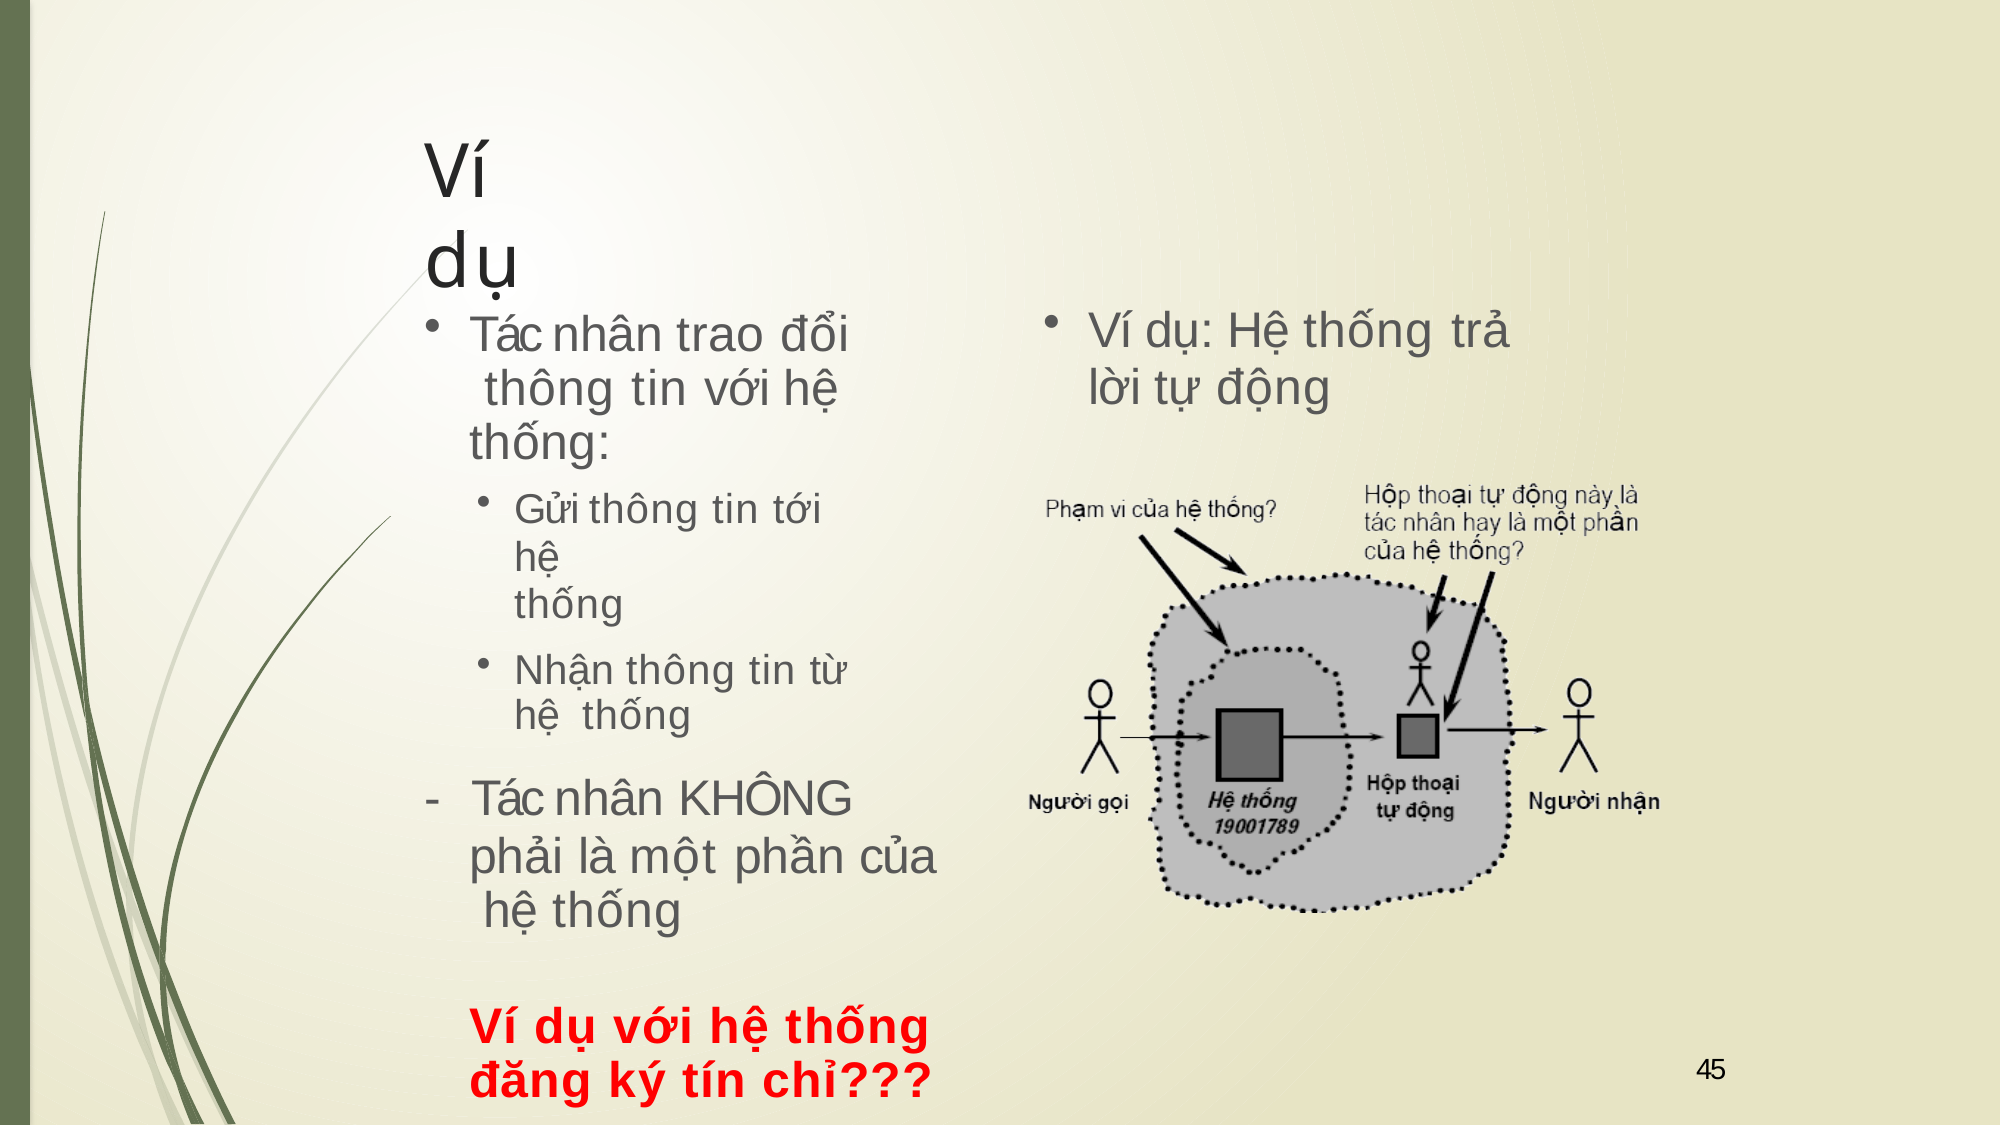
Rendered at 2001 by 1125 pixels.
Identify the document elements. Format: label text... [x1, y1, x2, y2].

slide_number 45 [1689, 1049, 1736, 1125]
text_box Tác nhân trao đổi thông tin với hệ thống: Gửi thông tin tới hệ thống Nhận thông tin từ hệ thống - Tác nhân KHÔNG phải là một phần của hệ thống Ví dụ với hệ thống đăng ký tín chỉ??? [422, 298, 938, 1108]
text_box Ví dụ: Hệ thống trả lời tự động [1041, 298, 1512, 415]
text_box [1023, 467, 1662, 913]
title Ví dụ [422, 119, 601, 310]
